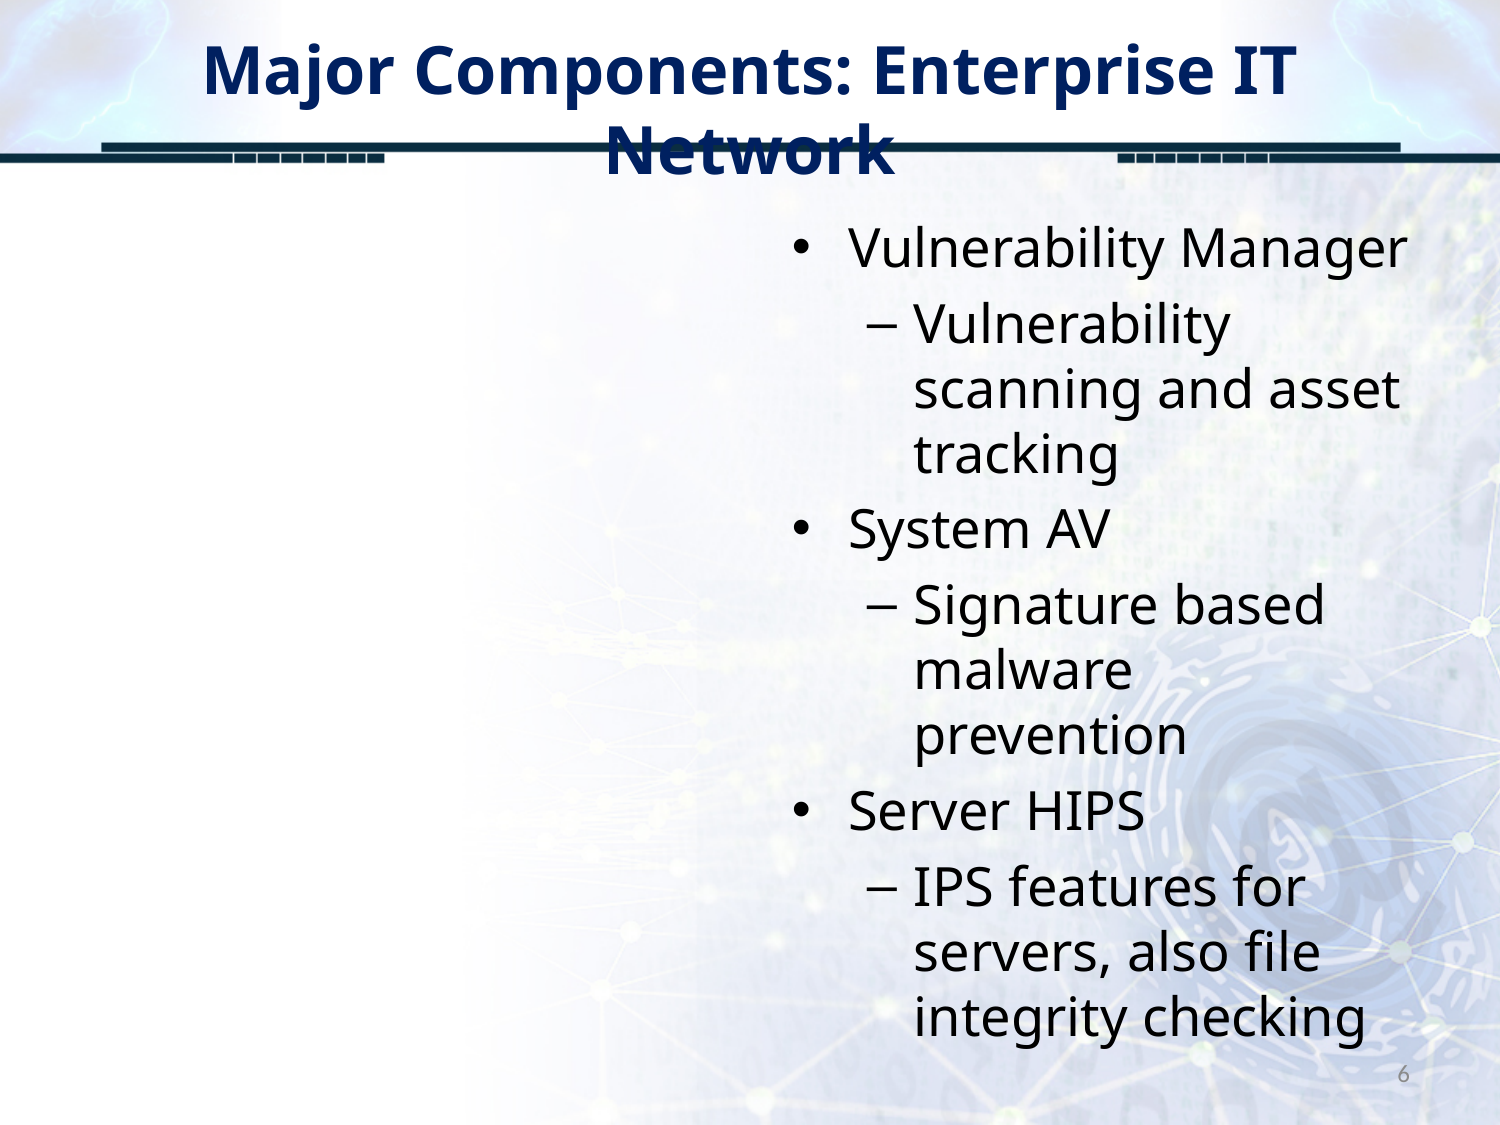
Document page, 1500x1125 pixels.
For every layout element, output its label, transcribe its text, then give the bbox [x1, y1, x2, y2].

slide_number 6 [1074, 1042, 1425, 1103]
list Vulnerability Manager Vulnerability scanning and asset tracking System AV Signature based malware prevention Server HIPS IPS features for servers, also file integrity checking [776, 205, 1432, 1023]
title Major Components: Enterprise IT Network [75, 34, 1425, 182]
picture [0, 0, 1500, 1125]
